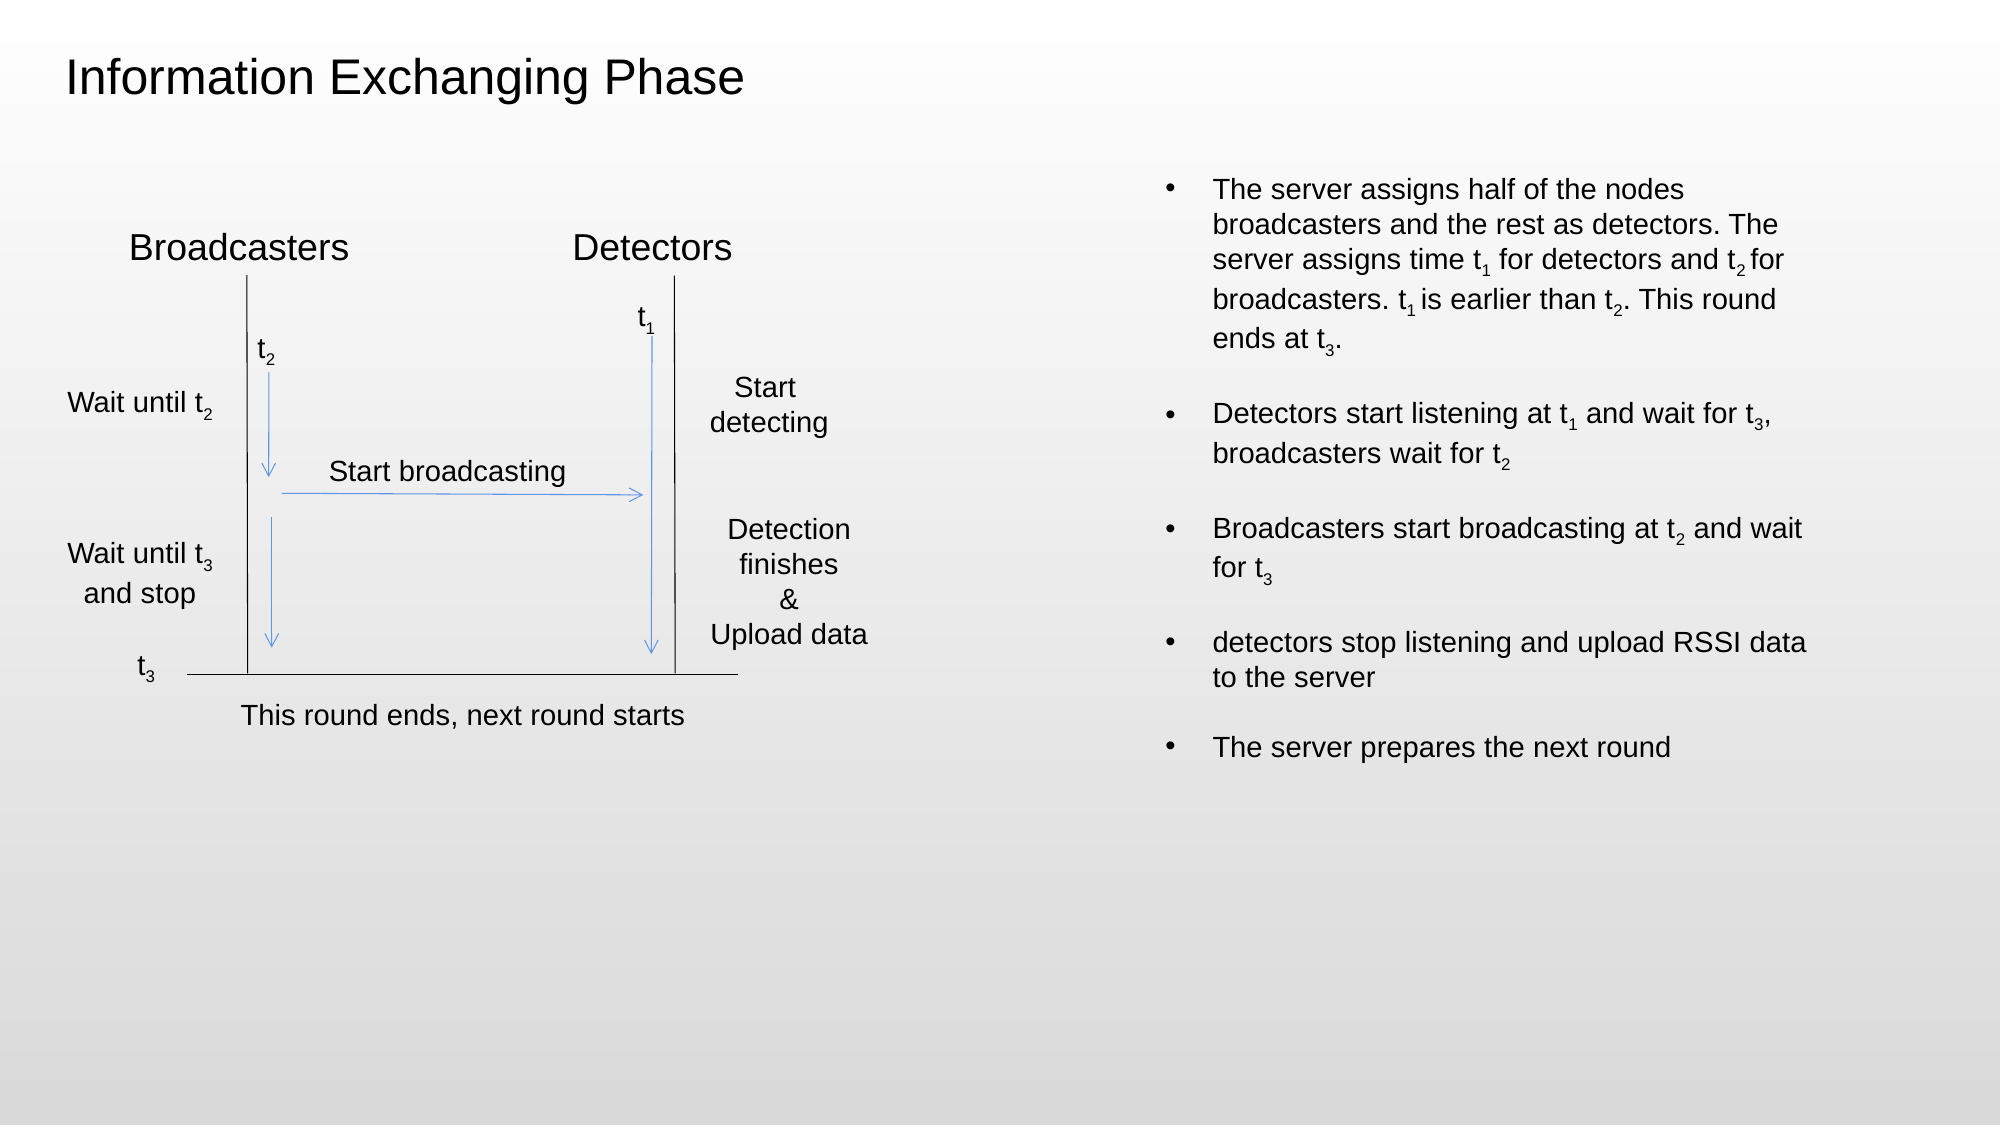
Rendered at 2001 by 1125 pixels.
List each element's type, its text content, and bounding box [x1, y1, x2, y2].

text_box This round ends, next round starts [151, 688, 776, 739]
text_box The server assigns half of the nodes broadcasters and the rest as detectors. The server assigns time t1 for detectors and t2 for broadcasters. t1 is earlier than t2. This round ends at t3. Detectors start listening at t1 and wait for t3, broadcasters wait for t2 Broadcasters start broadcasting at t2 and wait for t3 detectors stop listening and upload RSSI data to the server The server prepares the next round [1150, 162, 1827, 806]
text_box Broadcasters [114, 215, 380, 275]
text_box Information Exchanging Phase [50, 36, 828, 112]
text_box Wait until t3 and stop [50, 527, 230, 617]
text_box Start broadcasting [313, 444, 609, 493]
text_box t1 [622, 290, 674, 345]
text_box Detectors [557, 215, 823, 275]
text_box t1 [676, 290, 681, 345]
text_box t2 [248, 321, 301, 377]
text_box Wait until t2 [37, 376, 243, 431]
text_box t3 [122, 638, 181, 694]
text_box Start detecting [684, 361, 854, 446]
text_box Detection finishes & Upload data [692, 502, 886, 658]
text_box t2 [242, 321, 246, 377]
